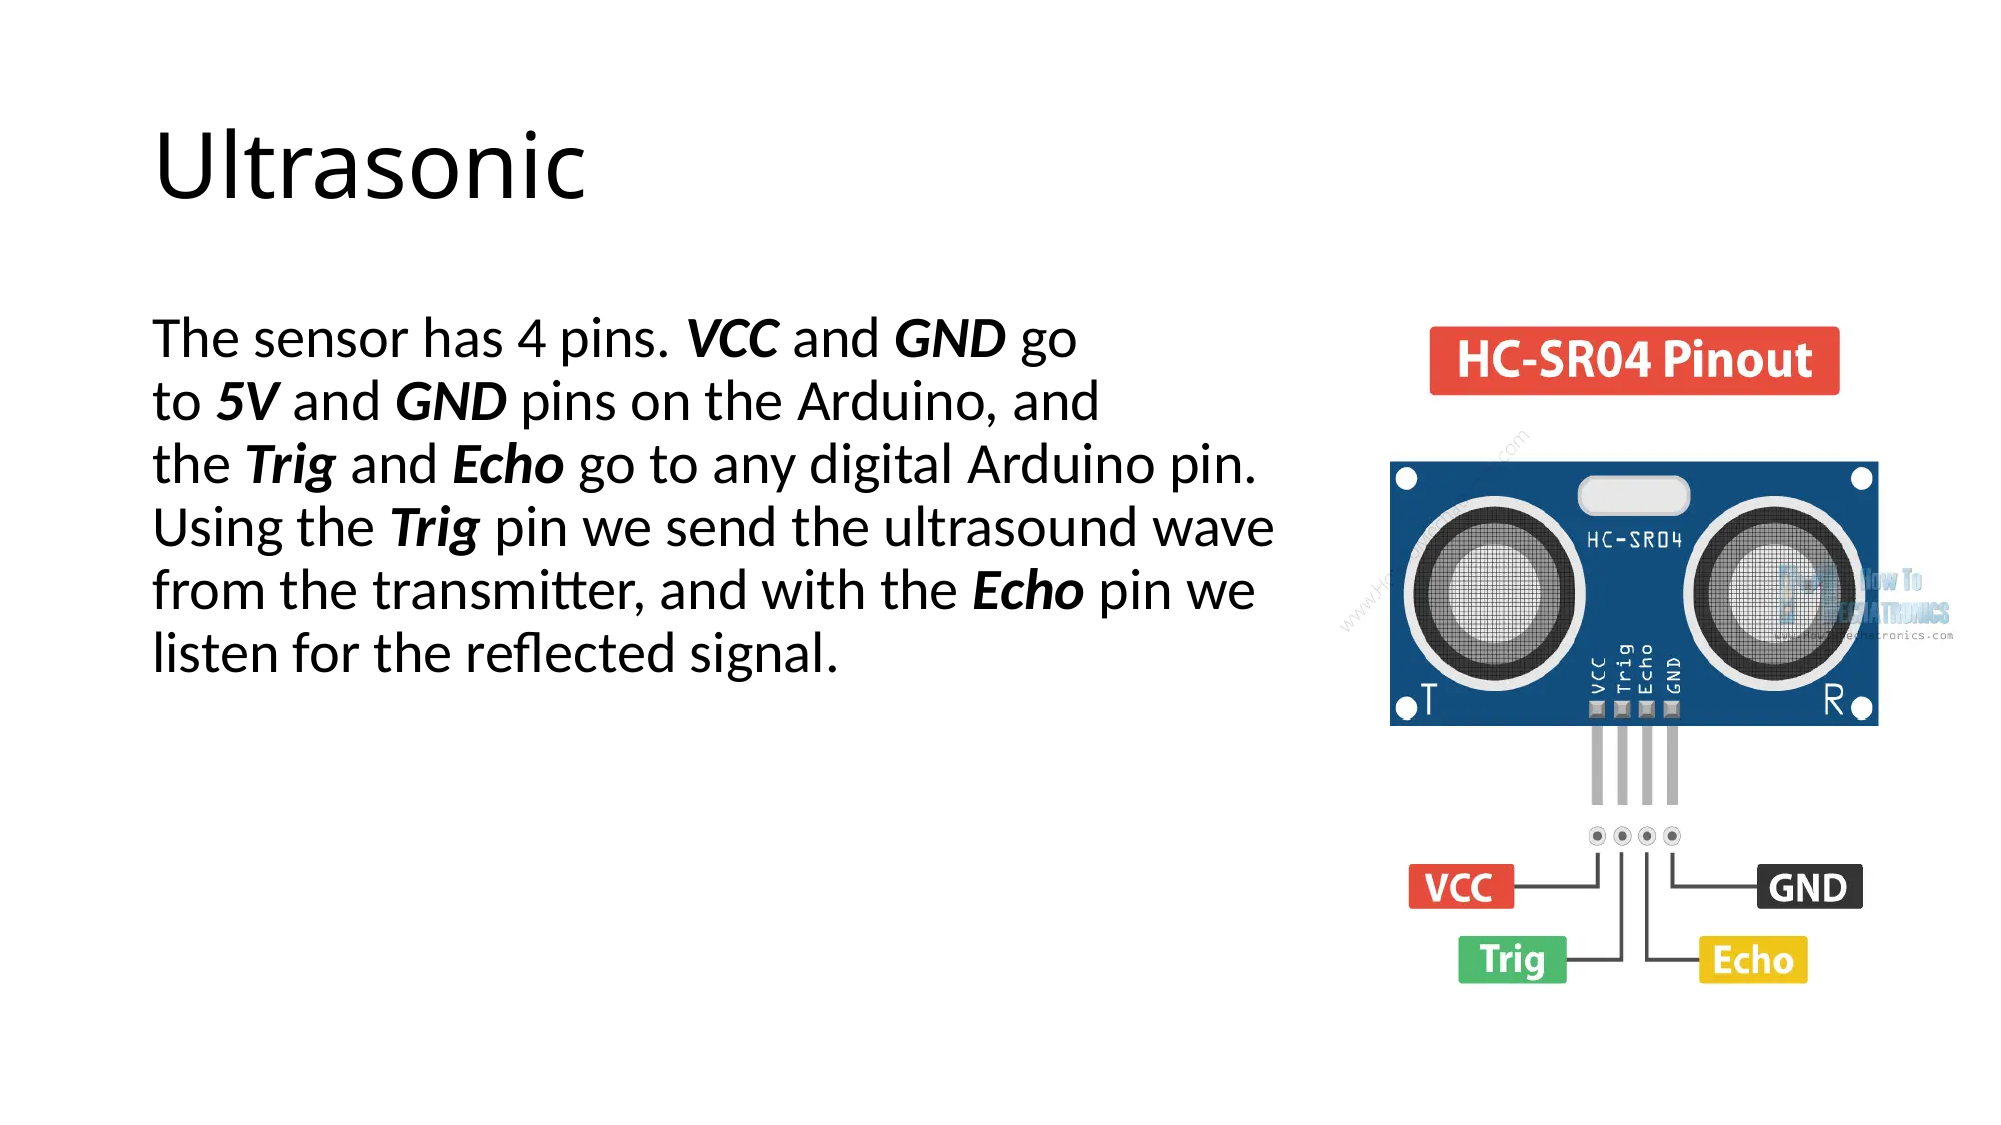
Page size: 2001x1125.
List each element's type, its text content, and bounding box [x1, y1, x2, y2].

picture [1306, 277, 1962, 1014]
list The sensor has 4 pins. VCC and GND go to 5V and GND pins on the Arduino, and the Trig and Echo go to any digital Arduino pin. Using the Trig pin we send the ultrasound wave from the transmitter, and with the Echo pin we listen for the reflected signal. [137, 299, 1306, 1014]
title Ultrasonic [137, 59, 1863, 278]
